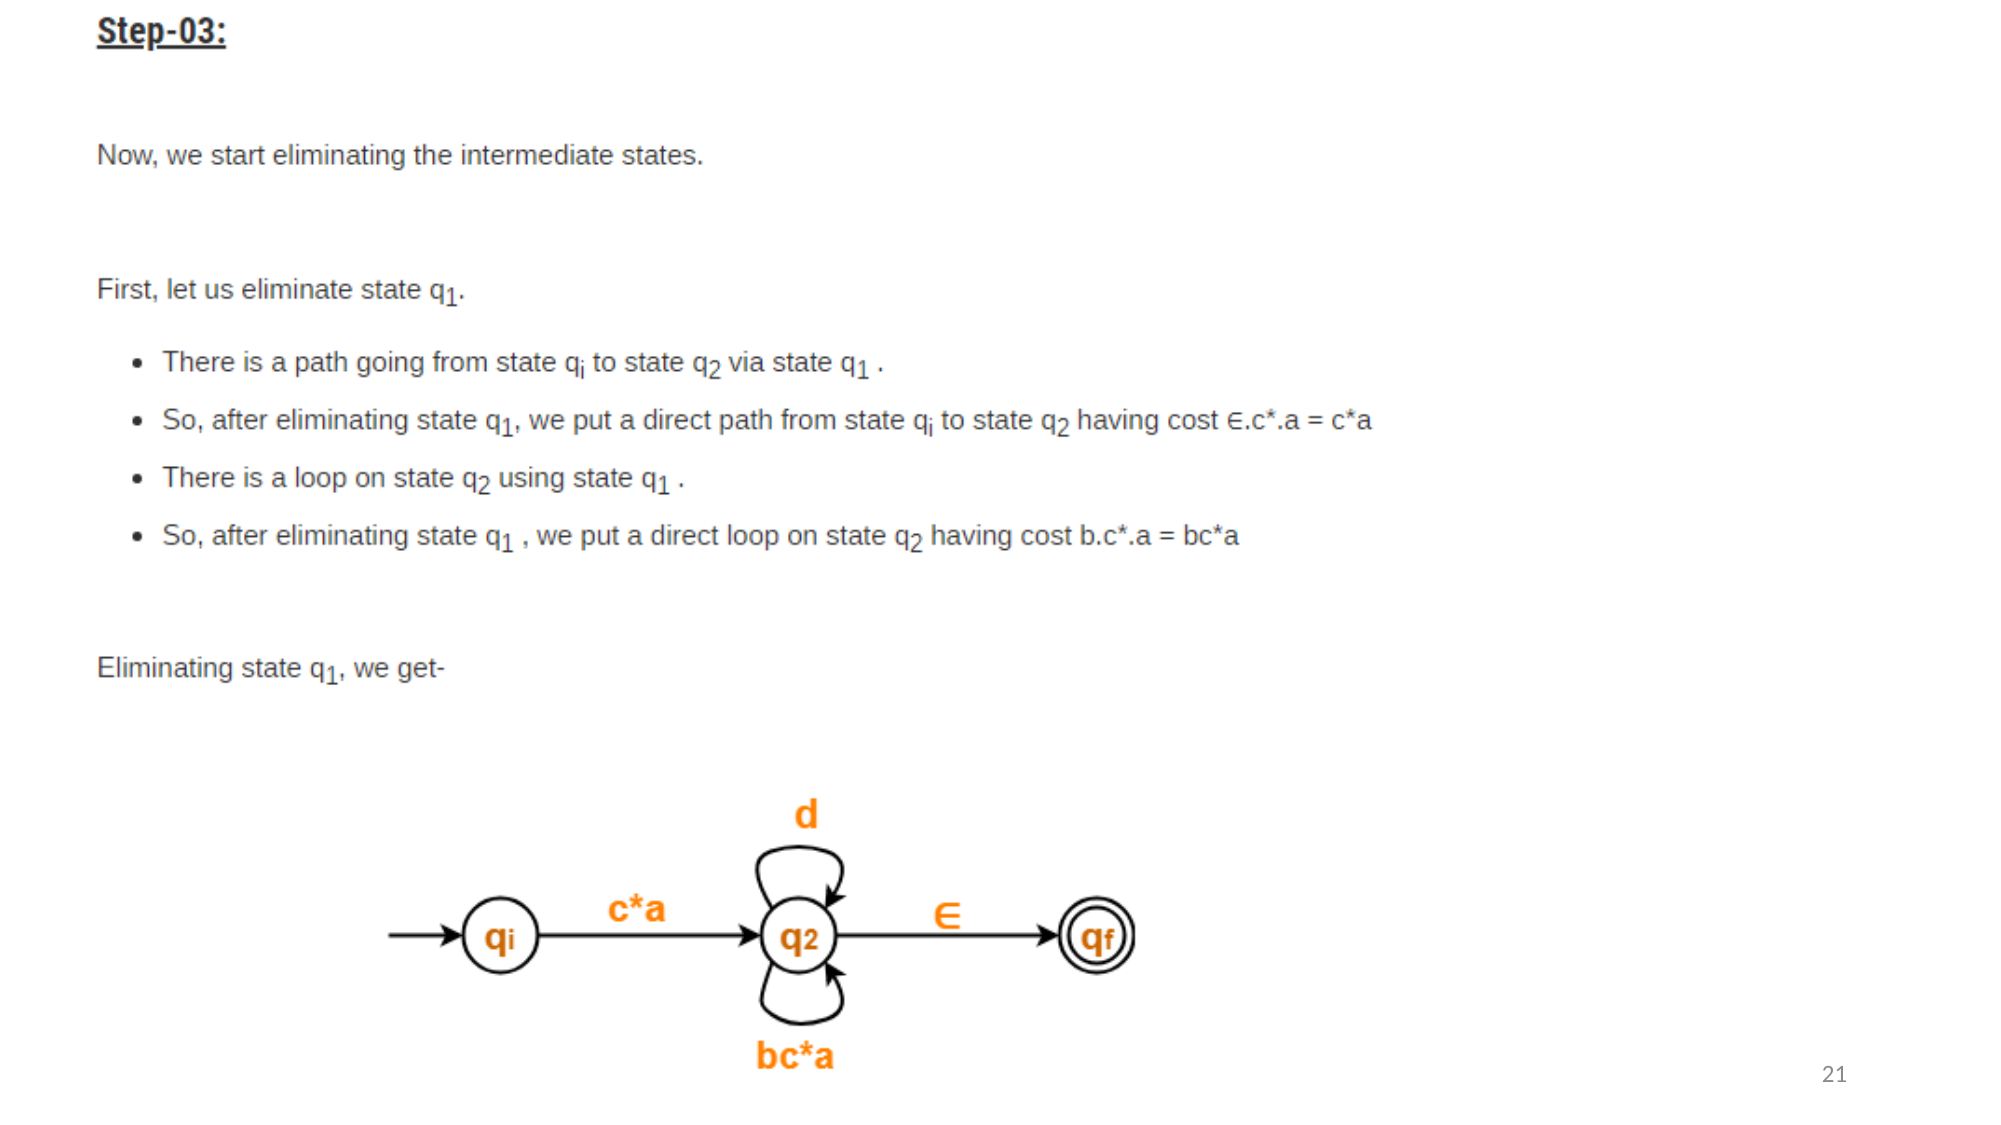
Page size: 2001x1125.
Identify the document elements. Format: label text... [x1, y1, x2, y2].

slide_number 21 [1412, 1042, 1863, 1103]
picture [92, 0, 1413, 1084]
